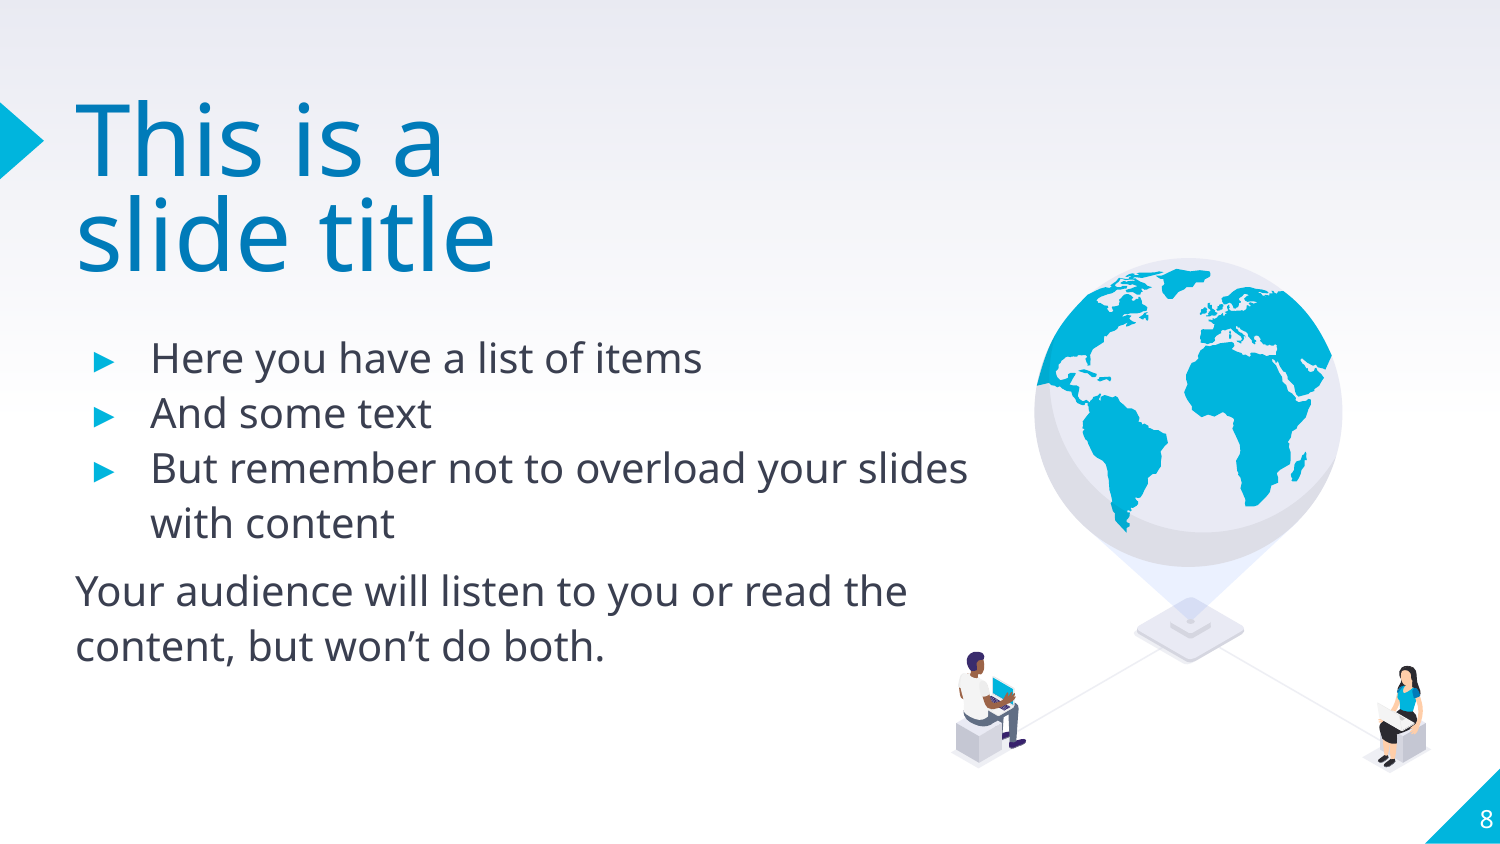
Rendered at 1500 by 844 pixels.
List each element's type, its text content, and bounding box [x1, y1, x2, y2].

list Here you have a list of items And some text But remember not to overload your slides with content Your audience will listen to you or read the content, but won’t do both. [75, 327, 945, 761]
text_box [950, 257, 1432, 774]
slide_number 8 [1418, 760, 1494, 838]
title This is a slide title [75, 99, 1001, 277]
